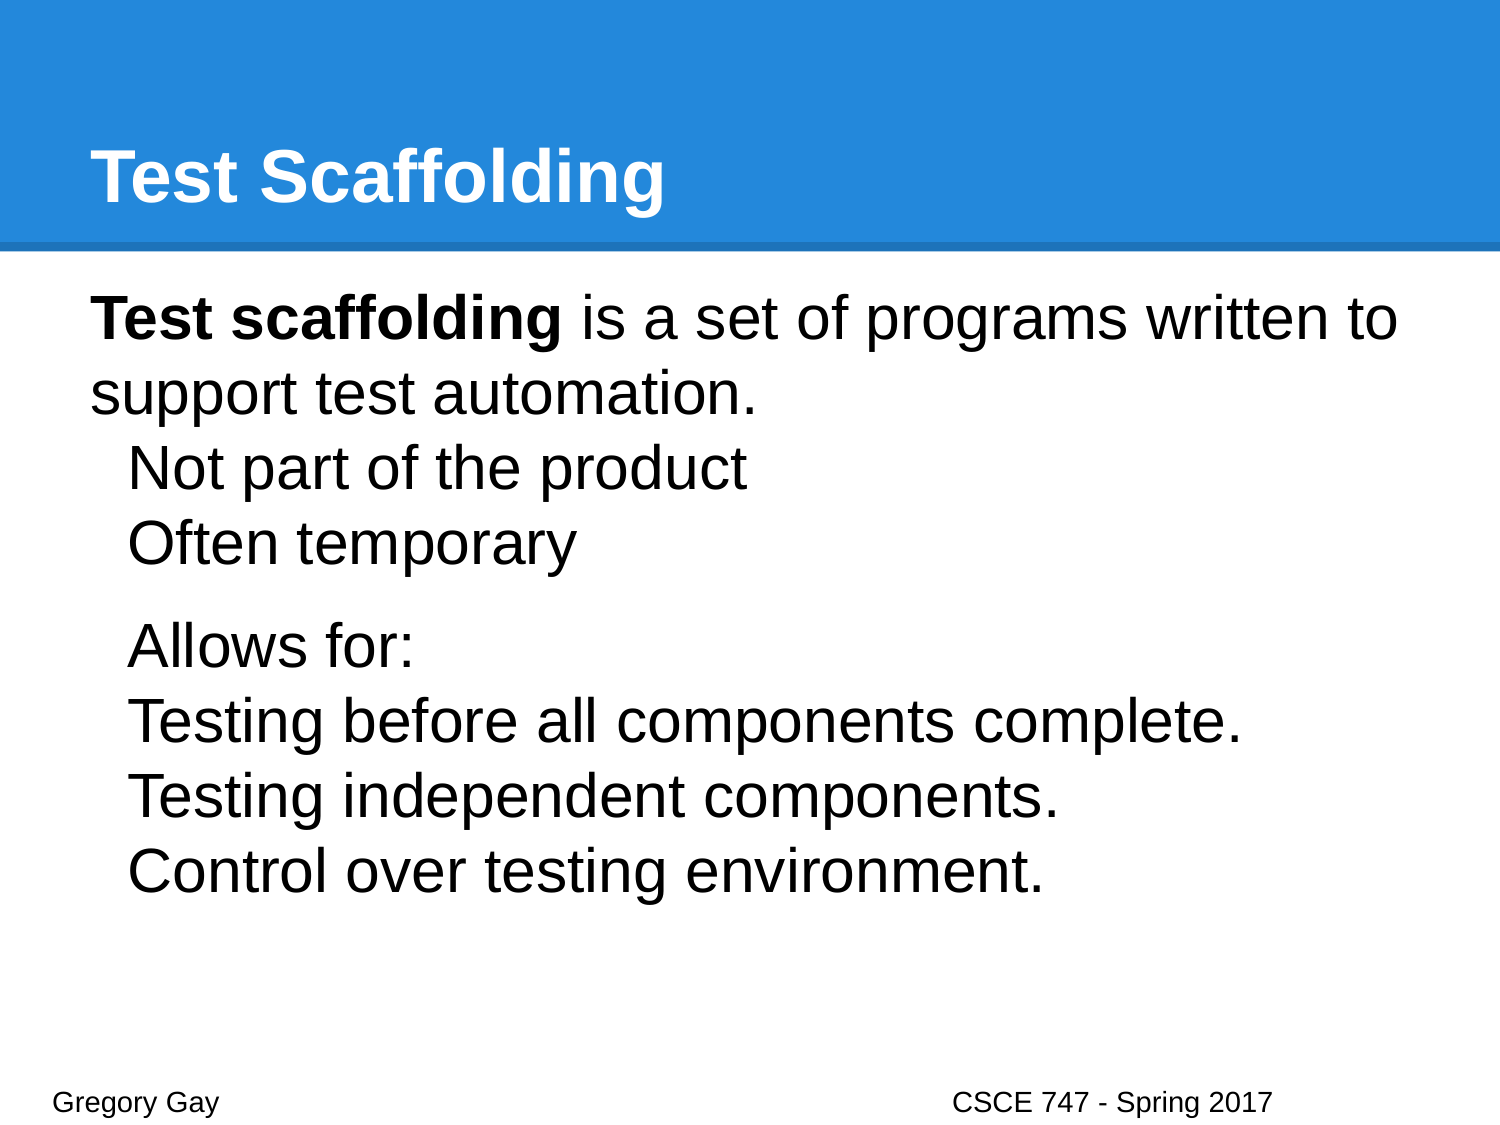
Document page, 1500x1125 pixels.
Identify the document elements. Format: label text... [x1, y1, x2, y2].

text_box Gregory Gay CSCE 747 - Spring 2017 5 [37, 1068, 1463, 1114]
title Test Scaffolding [75, 45, 1425, 233]
list Test scaffolding is a set of programs written to support test automation. Not part of the product Often temporary Allows for: Testing before all components complete. Testing independent components. Control over testing environment. [75, 262, 1425, 1068]
